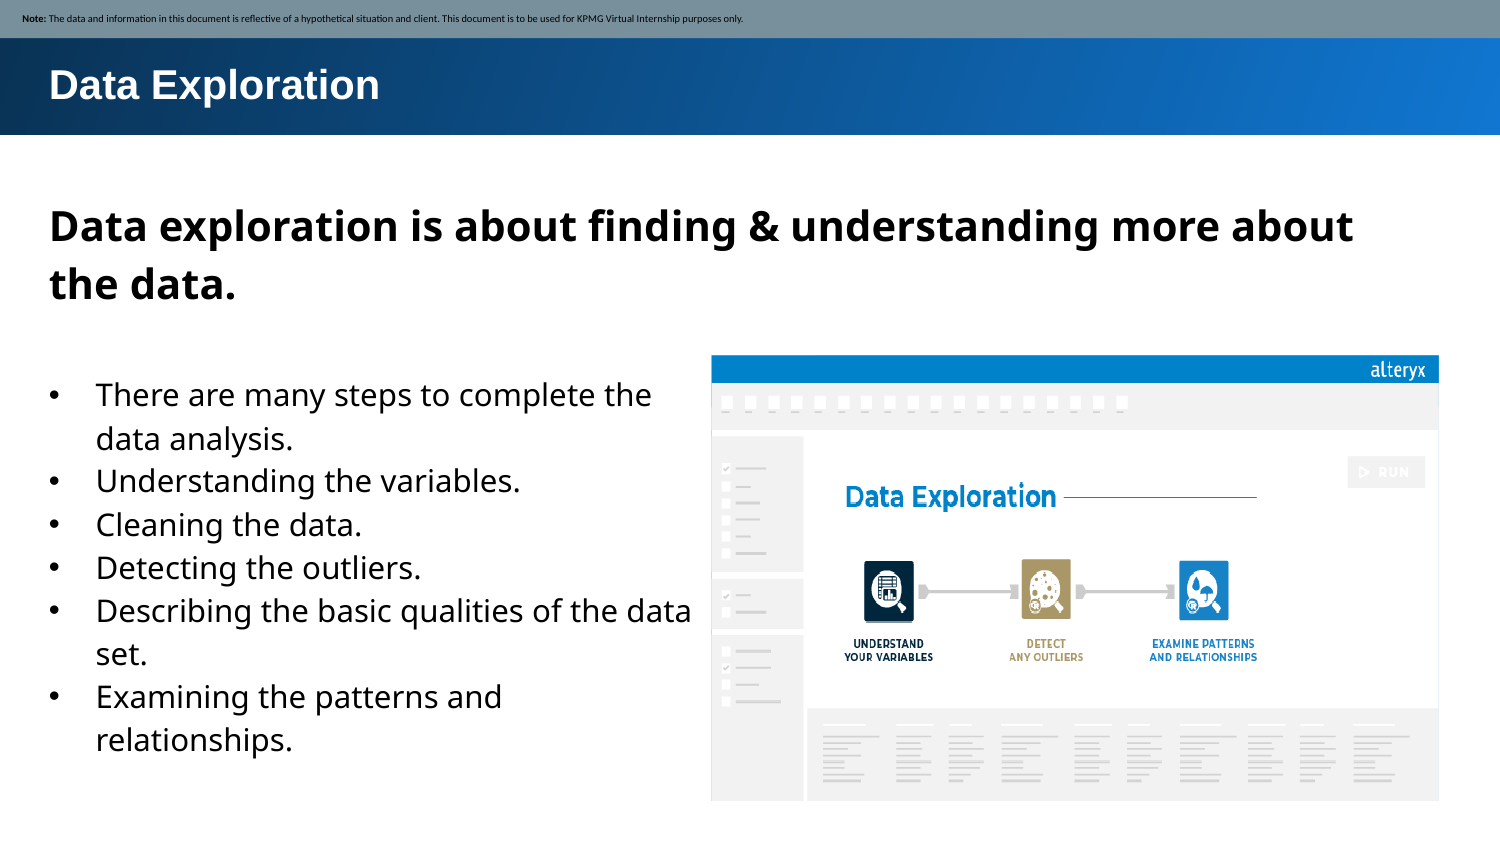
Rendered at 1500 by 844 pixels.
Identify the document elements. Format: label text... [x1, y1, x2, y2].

text_box Data Exploration [33, 43, 1439, 124]
text_box Data exploration is about finding & understanding more about the data. [33, 177, 1439, 323]
text_box Note: The data and information in this document is reflective of a hypothetical situation and client. This document is to be used for KPMG Virtual Internship purposes only. [0, 0, 1500, 39]
text_box [0, 39, 1500, 135]
picture [711, 354, 1439, 801]
text_box There are many steps to complete the data analysis. Understanding the variables. Cleaning the data. Detecting the outliers. Describing the basic qualities of the data set. Examining the patterns and relationships. [33, 355, 712, 816]
